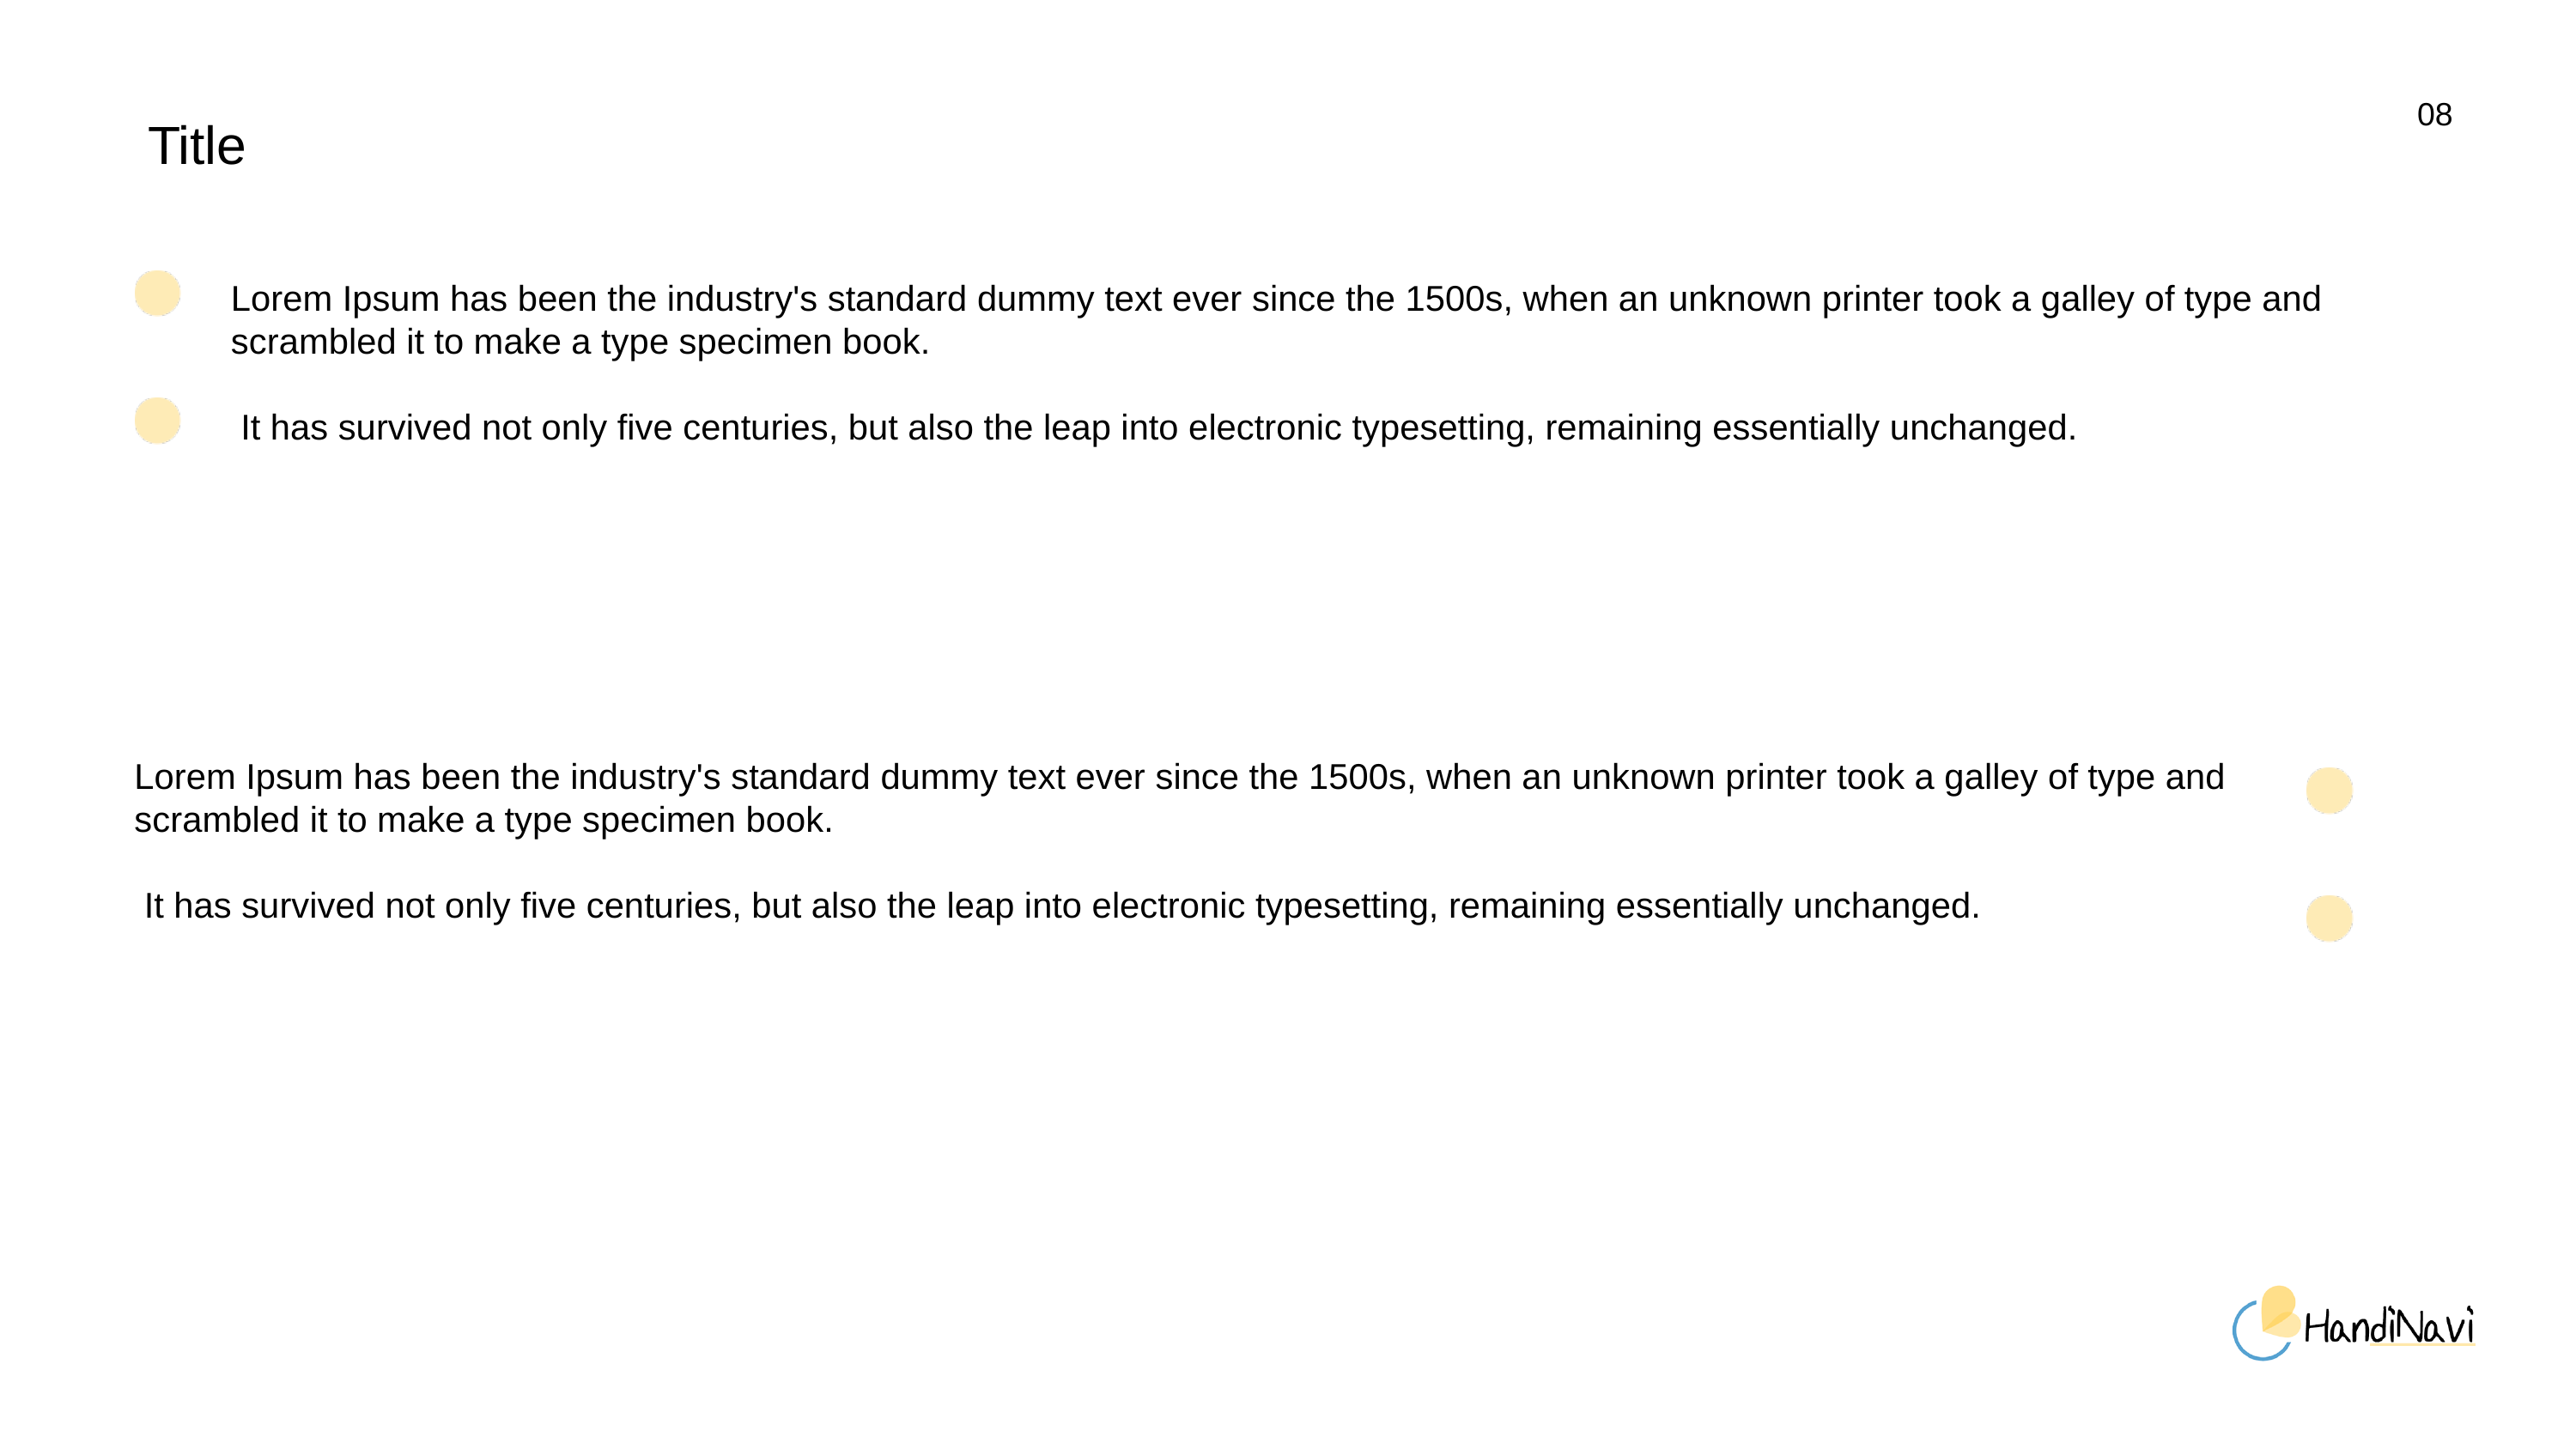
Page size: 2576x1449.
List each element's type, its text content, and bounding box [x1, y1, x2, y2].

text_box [2306, 767, 2354, 943]
text_box Title [135, 104, 1005, 182]
text_box 08 [2376, 86, 2466, 138]
text_box Lorem Ipsum has been the industry's standard dummy text ever since the 1500s, when an unknown printer took a galley of type and scrambled it to make a type specimen book. It has survived not only five centuries, but also the leap into electronic typesetting, remaining essentially unchanged. [217, 269, 2377, 517]
text_box Lorem Ipsum has been the industry's standard dummy text ever since the 1500s, when an unknown printer took a galley of type and scrambled it to make a type specimen book. It has survived not only five centuries, but also the leap into electronic typesetting, remaining essentially unchanged. [121, 746, 2280, 994]
picture [2196, 1267, 2529, 1375]
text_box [134, 270, 182, 445]
